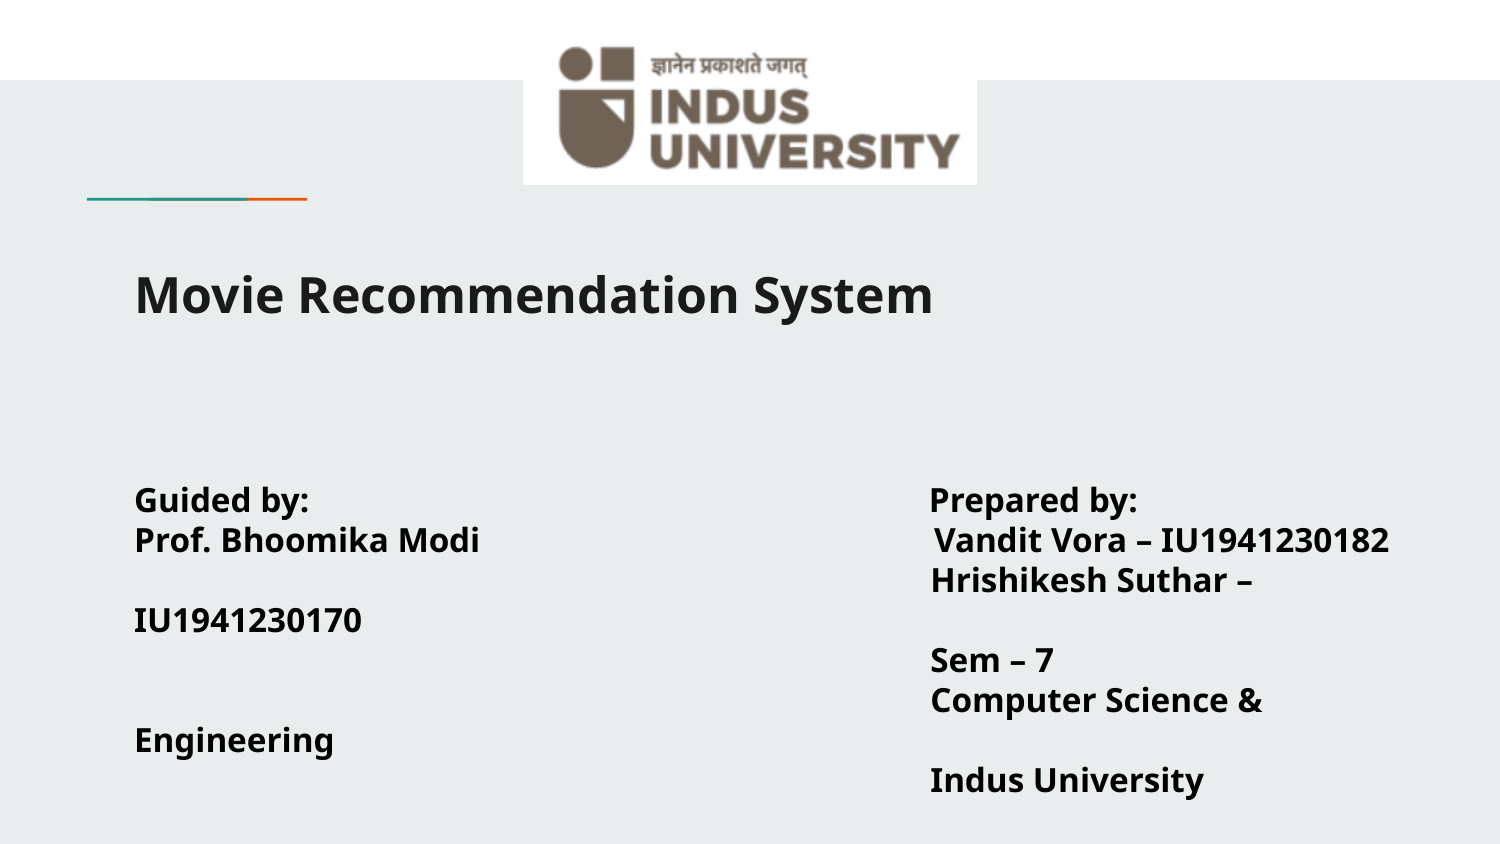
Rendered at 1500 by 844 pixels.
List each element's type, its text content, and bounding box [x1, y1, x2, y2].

subtitle Guided by: Prepared by: Prof. Bhoomika Modi Vandit Vora – IU1941230182 Hrishikesh Suthar – IU1941230170 Sem – 7 Computer Science & Engineering Indus University [119, 421, 1417, 762]
title Movie Recommendation System [119, 248, 1381, 363]
picture [522, 37, 978, 185]
